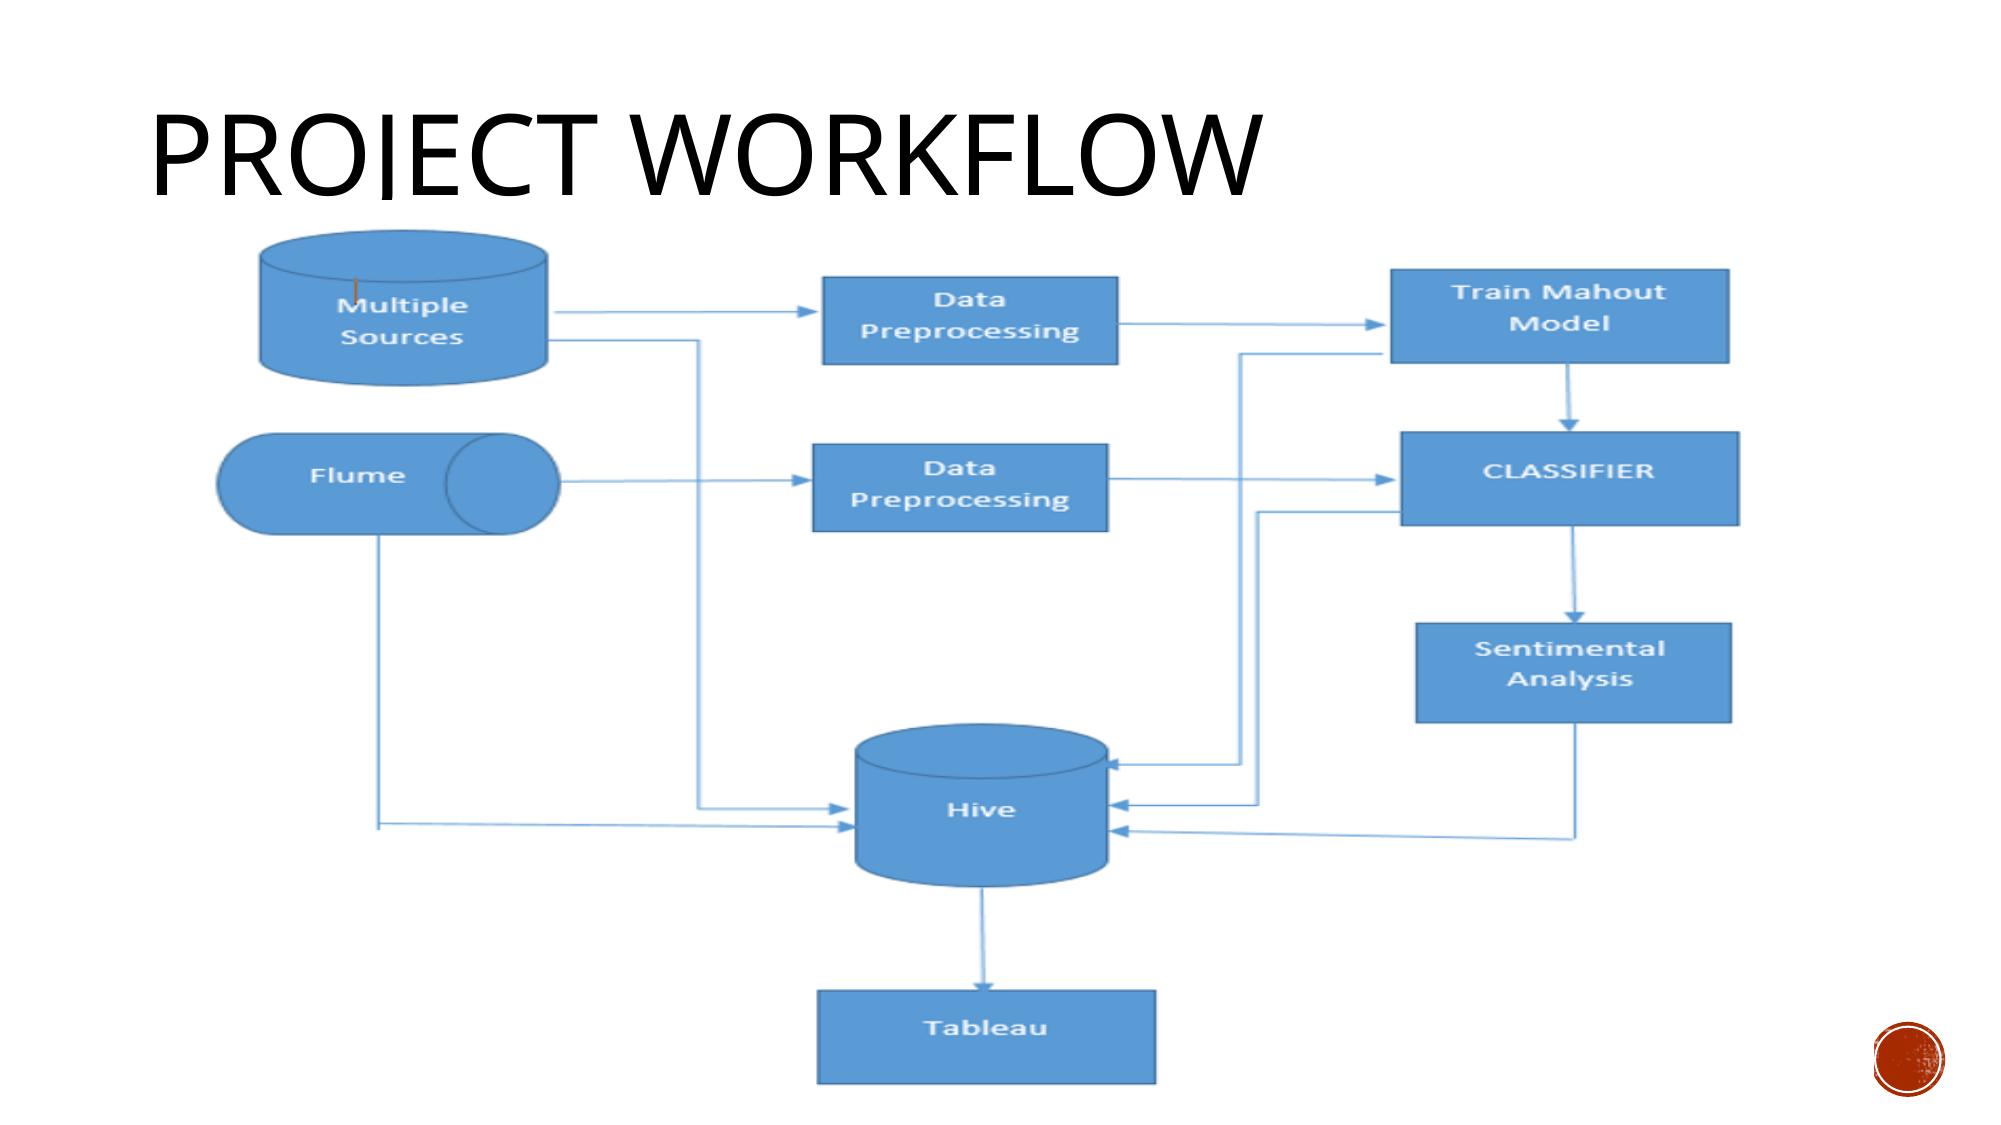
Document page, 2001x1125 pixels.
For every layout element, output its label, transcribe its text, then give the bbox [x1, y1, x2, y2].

title Project Workflow [131, 27, 1782, 199]
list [85, 204, 1870, 1109]
